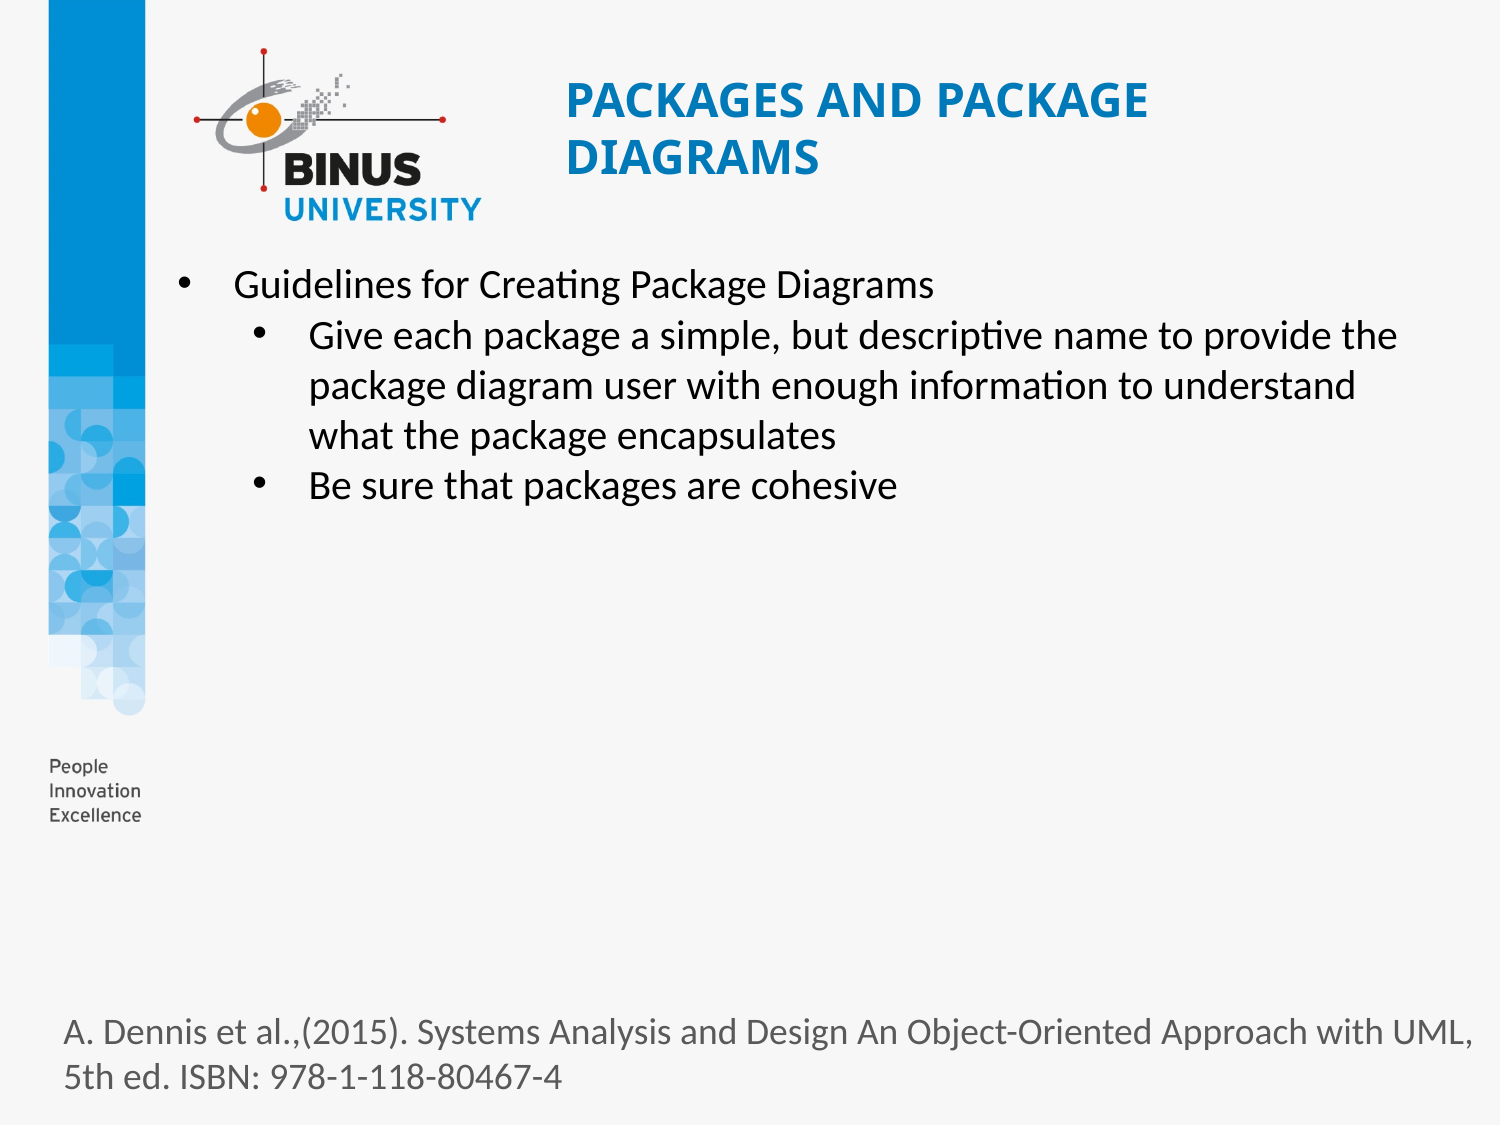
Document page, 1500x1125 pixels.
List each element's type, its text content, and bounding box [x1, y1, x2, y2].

title PACKAGES AND PACKAGE DIAGRAMS [549, 62, 1388, 193]
text_box Guidelines for Creating Package Diagrams Give each package a simple, but descriptive name to provide the package diagram user with enough information to understand what the package encapsulates Be sure that packages are cohesive [162, 249, 1430, 515]
text_box A. Dennis et al.,(2015). Systems Analysis and Design An Object-Oriented Approach with UML, 5th ed. ISBN: 978-1-118-80467-4 [48, 999, 1499, 1105]
picture [0, 0, 1500, 845]
